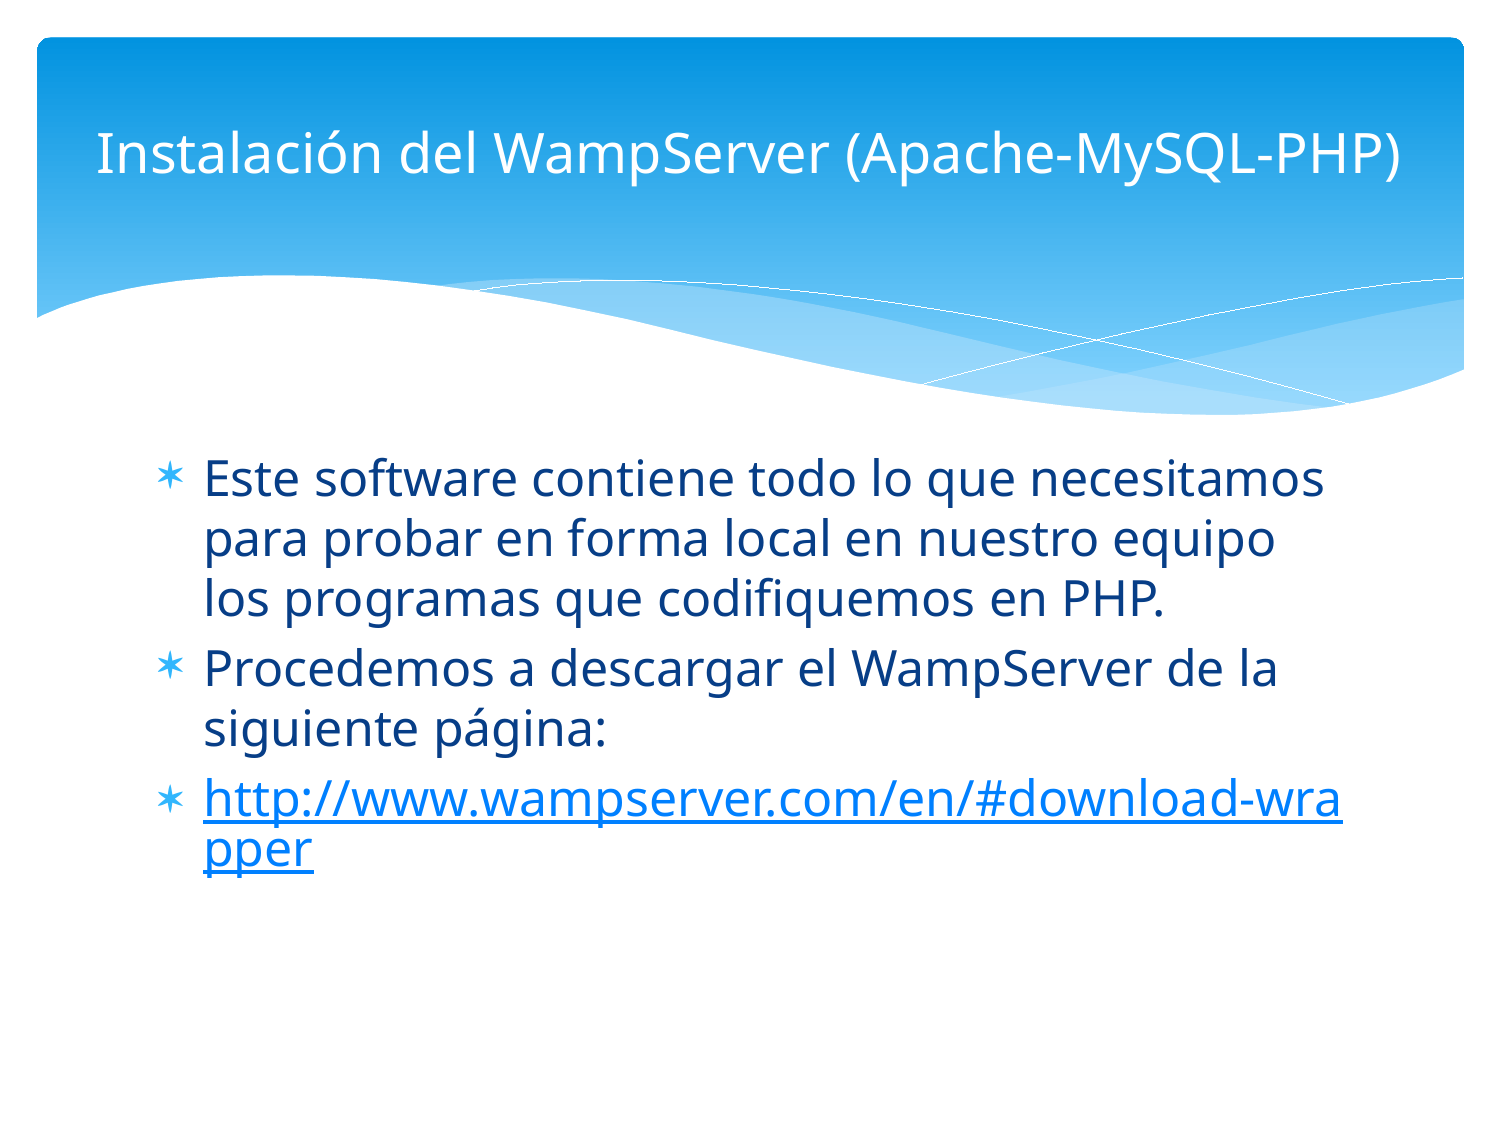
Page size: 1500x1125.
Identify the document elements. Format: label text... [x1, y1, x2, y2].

title Instalación del WampServer (Apache-MySQL-PHP) [75, 78, 1425, 291]
list Este software contiene todo lo que necesitamos para probar en forma local en nuestro equipo los programas que codifiquemos en PHP. Procedemos a descargar el WampServer de la siguiente página: http://www.wampserver.com/en/#download-wrapper [143, 438, 1359, 1005]
